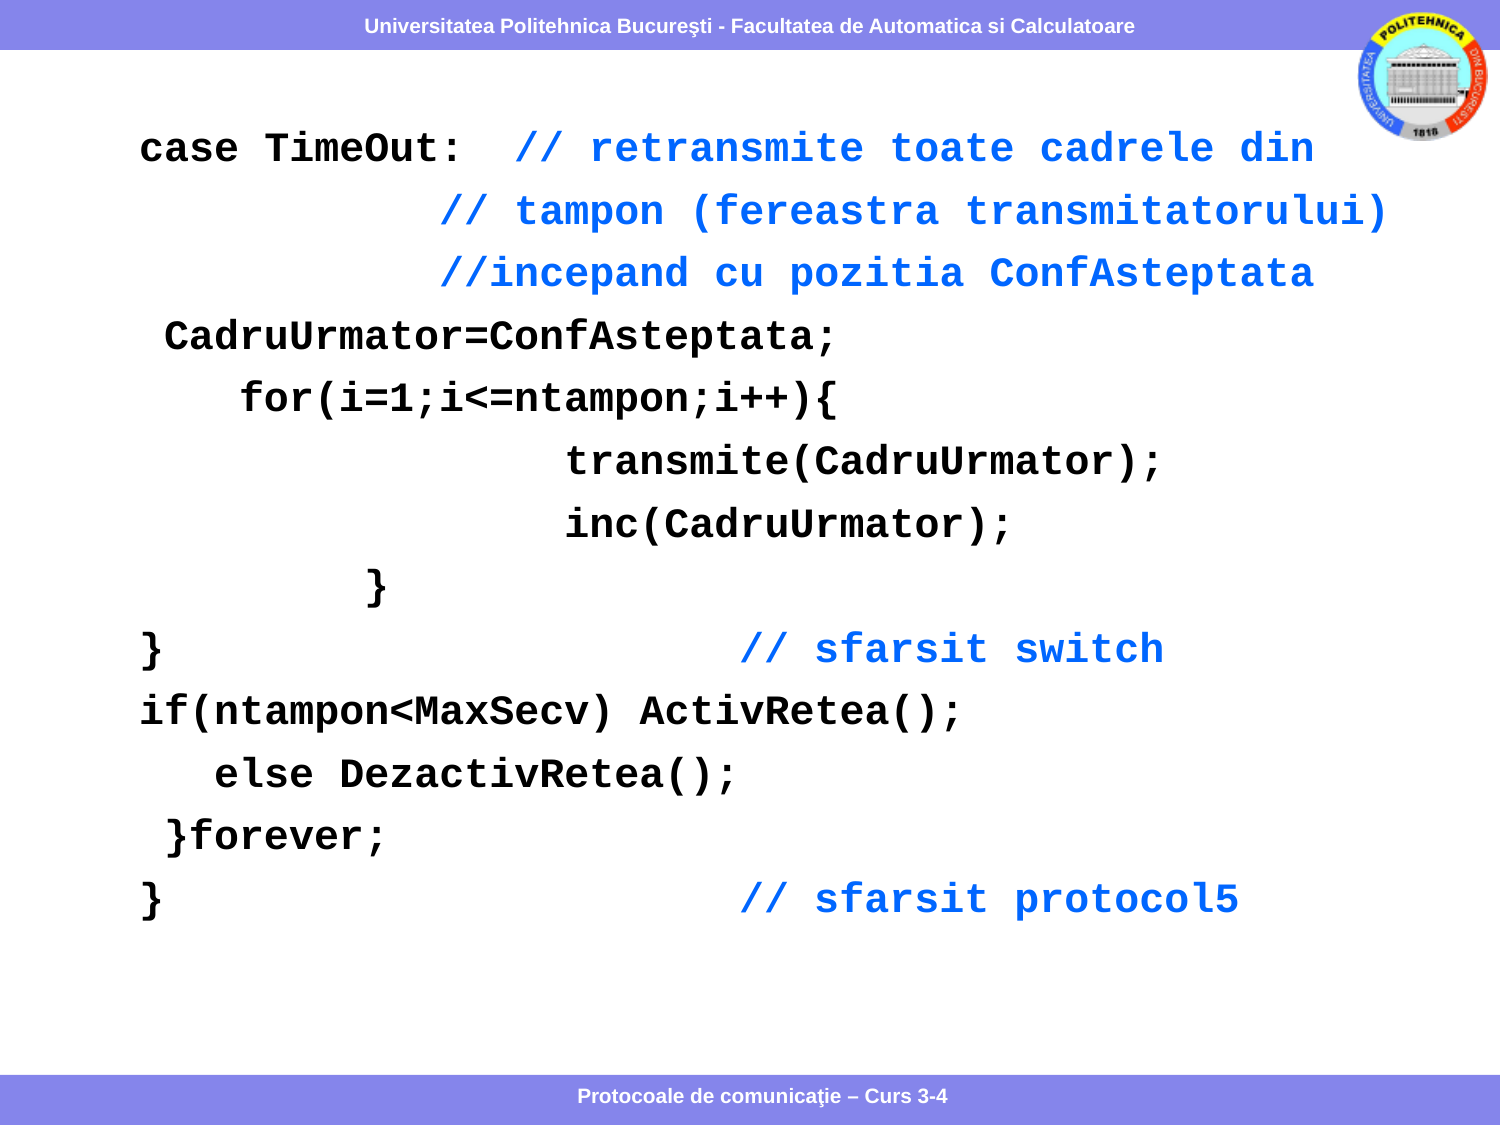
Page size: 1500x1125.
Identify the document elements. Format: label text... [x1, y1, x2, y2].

footer Protocoale de comunicaţie – Curs 3-4 [387, 1074, 1138, 1125]
text_box case TimeOut: // retransmite toate cadrele din // tampon (fereastra transmitatorului) //incepand cu pozitia ConfAsteptata CadruUrmator=ConfAsteptata; for(i=1;i<=ntampon;i++){ transmite(CadruUrmator); inc(CadruUrmator); } } // sfarsit switch if(ntampon<MaxSecv) ActivRetea(); else DezactivRetea(); }forever; } // sfarsit protocol5 [49, 112, 1459, 928]
picture [1357, 12, 1488, 141]
